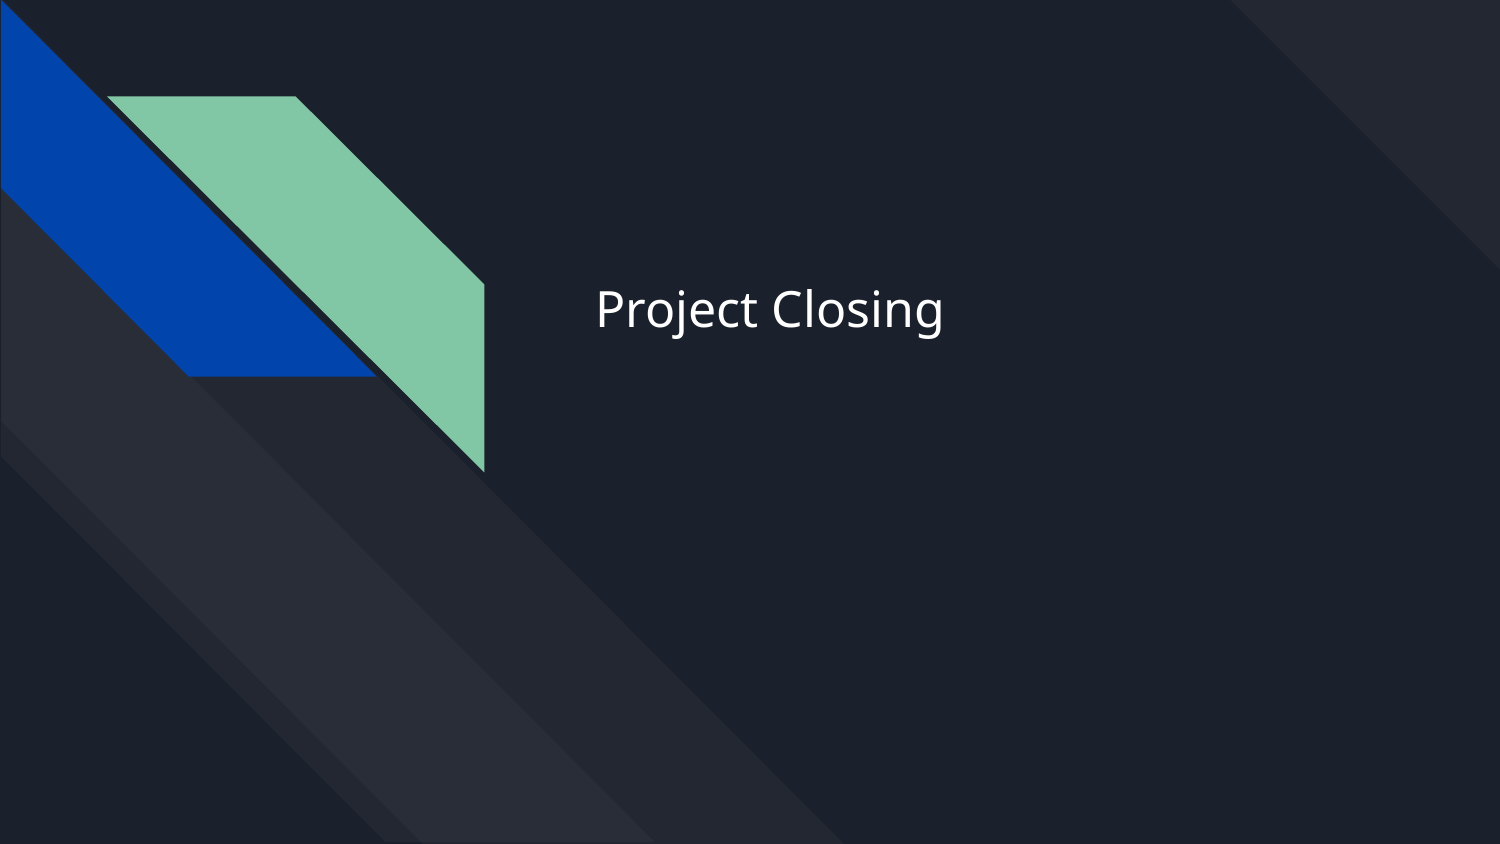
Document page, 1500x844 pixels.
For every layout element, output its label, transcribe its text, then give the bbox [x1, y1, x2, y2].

title Project Closing [580, 258, 1404, 518]
